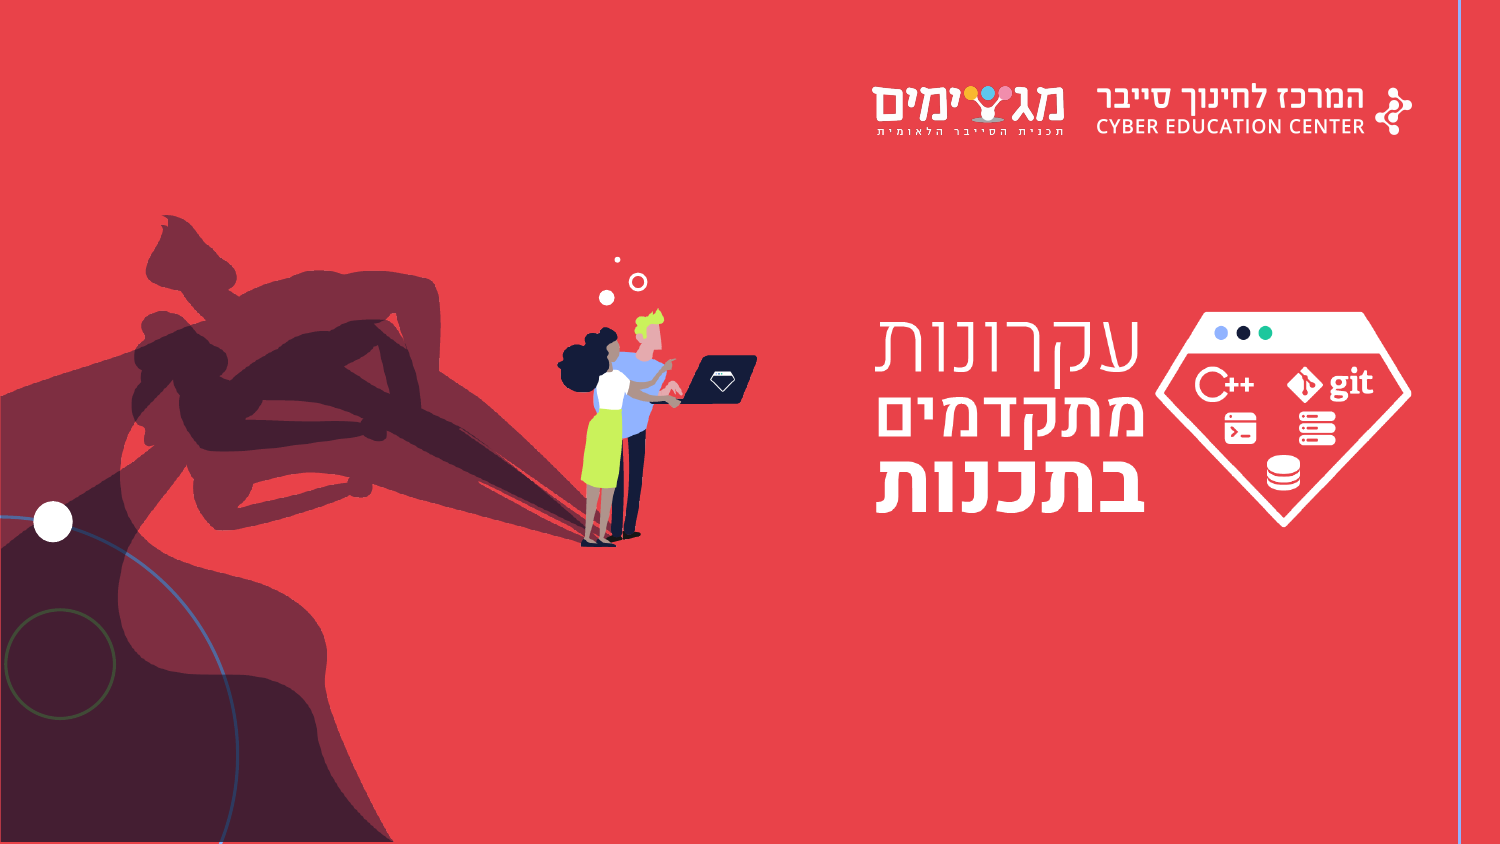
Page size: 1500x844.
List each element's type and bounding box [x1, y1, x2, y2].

picture [1097, 83, 1412, 135]
picture [0, 215, 757, 842]
picture [872, 86, 1064, 135]
picture [872, 300, 1412, 544]
